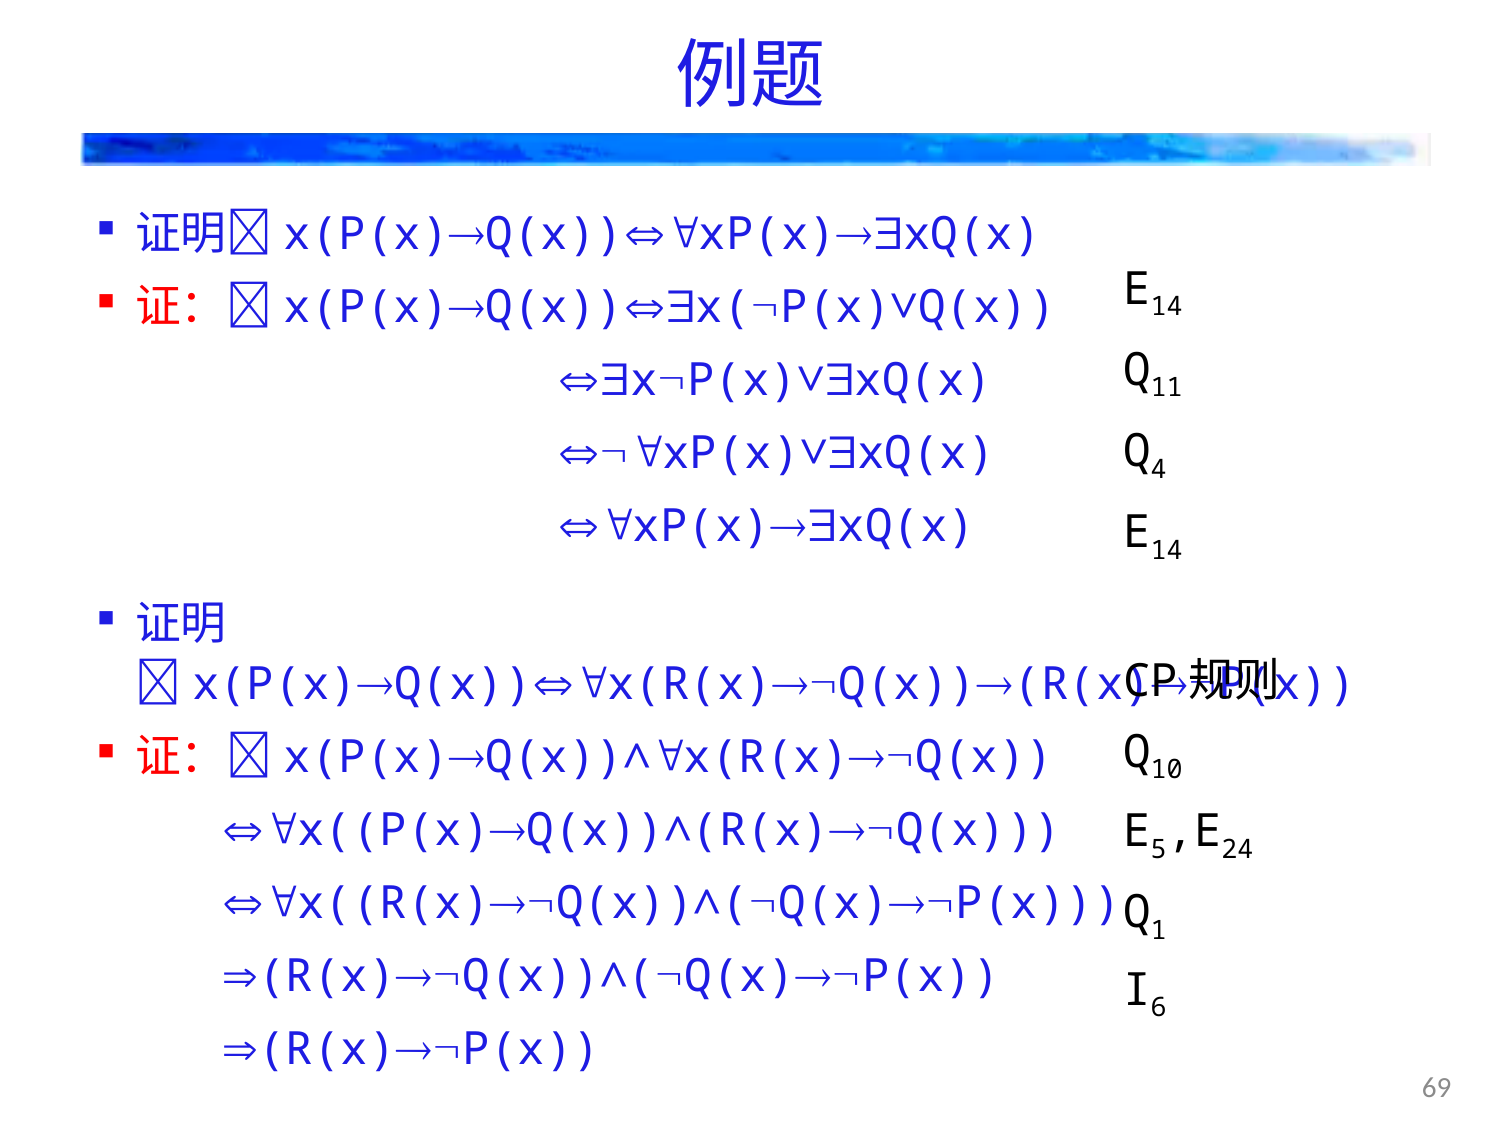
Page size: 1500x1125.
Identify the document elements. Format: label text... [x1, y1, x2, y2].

text_box CP规则 Q10 E5,E24 Q1 I6 [1107, 654, 1347, 1013]
slide_number 69 [1341, 1056, 1467, 1117]
picture [80, 133, 1431, 166]
list 证明x(P(x)Q(x))xP(x)xQ(x) 证：x(P(x)Q(x))x(P(x)∨Q(x)) xP(x)∨xQ(x) xP(x)∨xQ(x) xP(x)xQ(x) 证明x(P(x)Q(x))x(R(x)Q(x))(R(x)P(x)) 证：x(P(x)Q(x))∧x(R(x)Q(x)) x((P(x)Q(x))∧(R(x)Q(x))) x((R(x)Q(x))∧(Q(x)P(x))) (R(x)Q(x))∧(Q(x)P(x)) (R(x)P(x)) [82, 190, 1420, 1014]
text_box E14 Q11 Q4 E14 [1107, 275, 1347, 541]
title 例题 [102, 17, 1398, 137]
